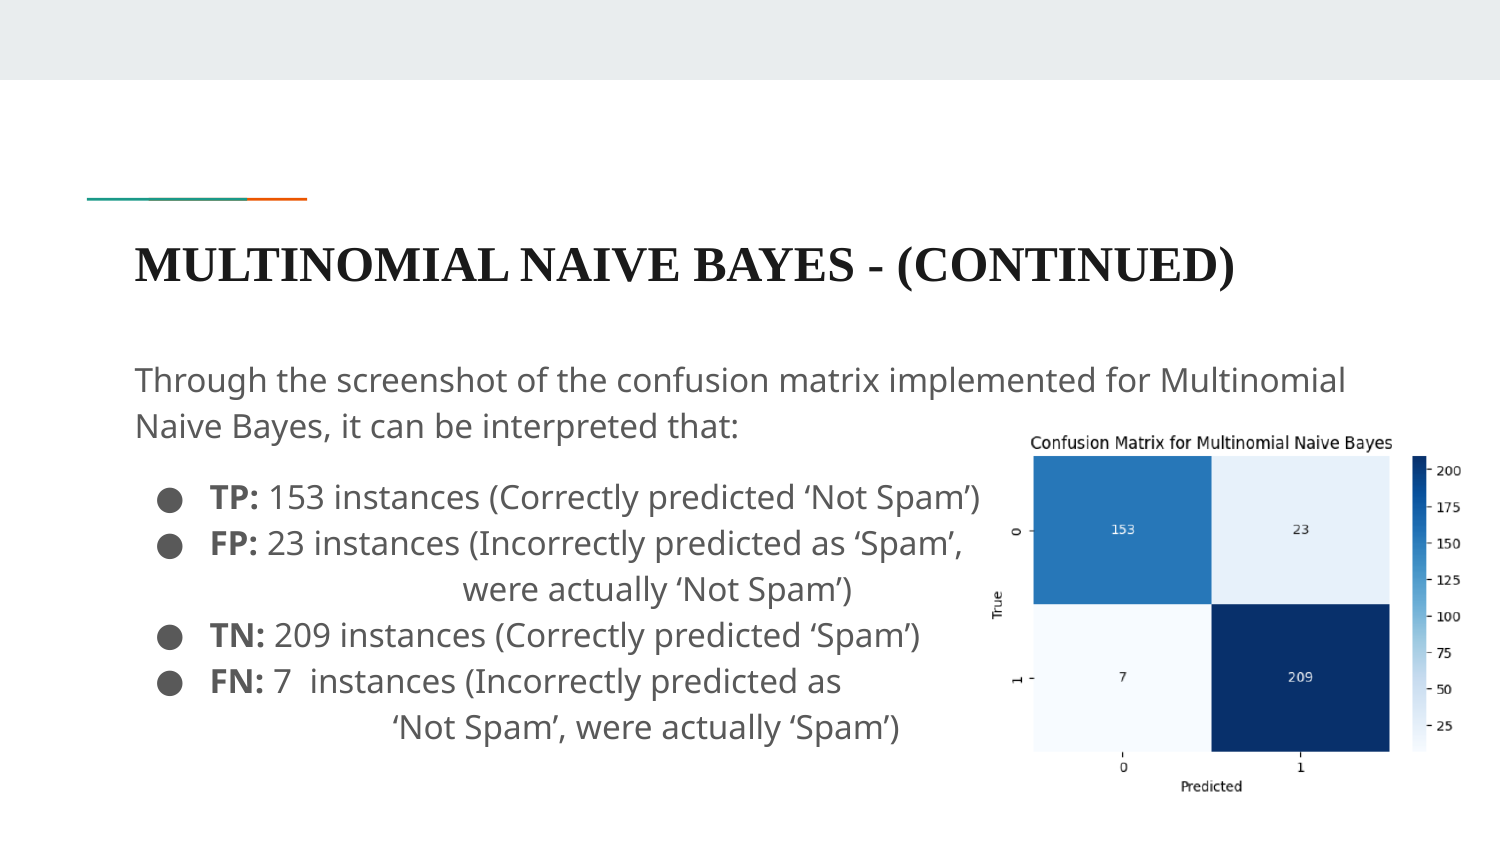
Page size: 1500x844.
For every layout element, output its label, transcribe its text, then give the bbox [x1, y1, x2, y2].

title MULTINOMIAL NAIVE BAYES - (CONTINUED) [119, 216, 1381, 338]
picture [990, 421, 1466, 798]
list Through the screenshot of the confusion matrix implemented for Multinomial Naive Bayes, it can be interpreted that: TP: 153 instances (Correctly predicted ‘Not Spam’) FP: 23 instances (Incorrectly predicted as ‘Spam’, were actually ‘Not Spam’) TN: 209 instances (Correctly predicted ‘Spam’) FN: 7 instances (Incorrectly predicted as ‘Not Spam’, were actually ‘Spam’) [119, 338, 1381, 844]
